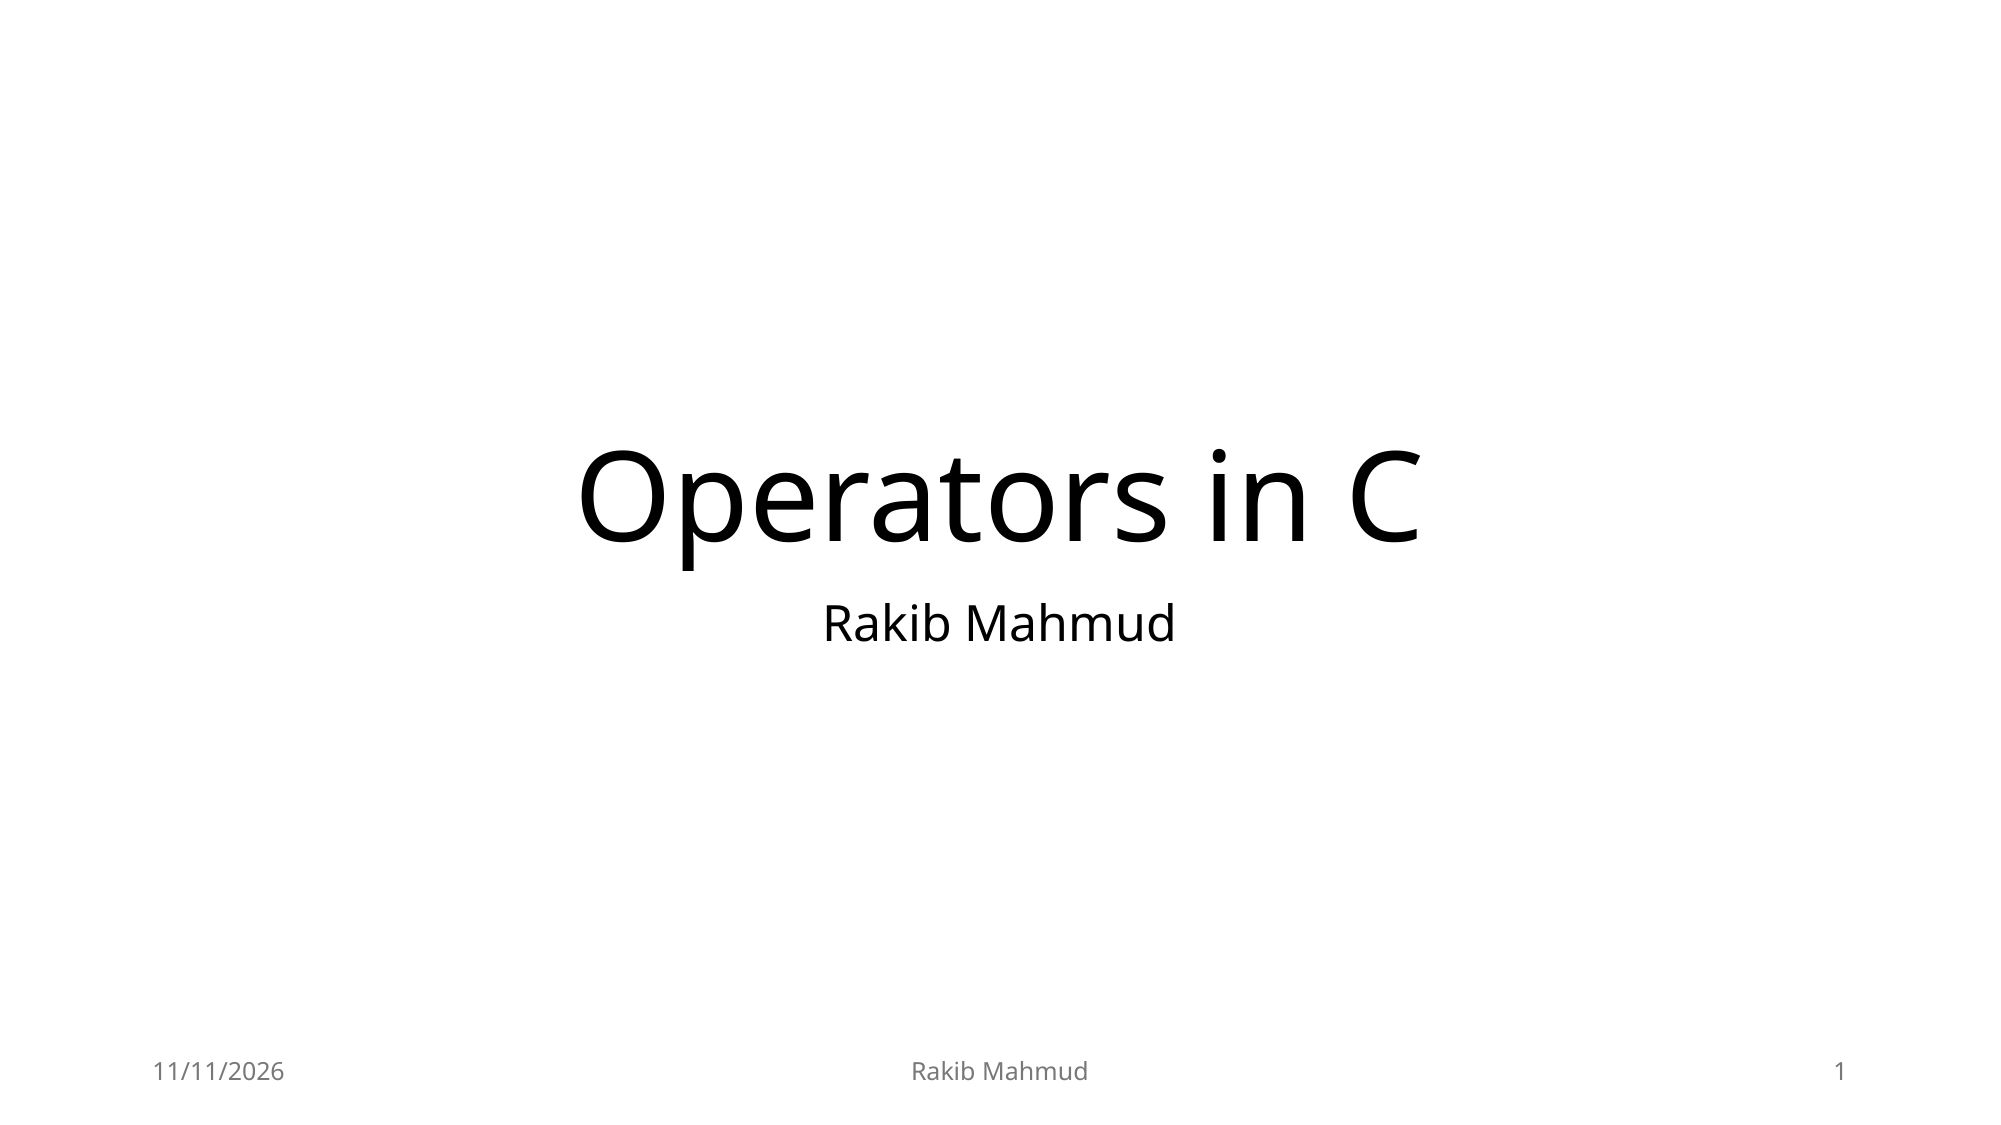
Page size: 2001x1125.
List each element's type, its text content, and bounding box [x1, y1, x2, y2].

title Operators in C [249, 184, 1750, 576]
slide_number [137, 1042, 588, 1103]
slide_number 1 [1412, 1042, 1863, 1103]
footer Rakib Mahmud [662, 1042, 1338, 1103]
subtitle Rakib Mahmud [249, 590, 1750, 863]
